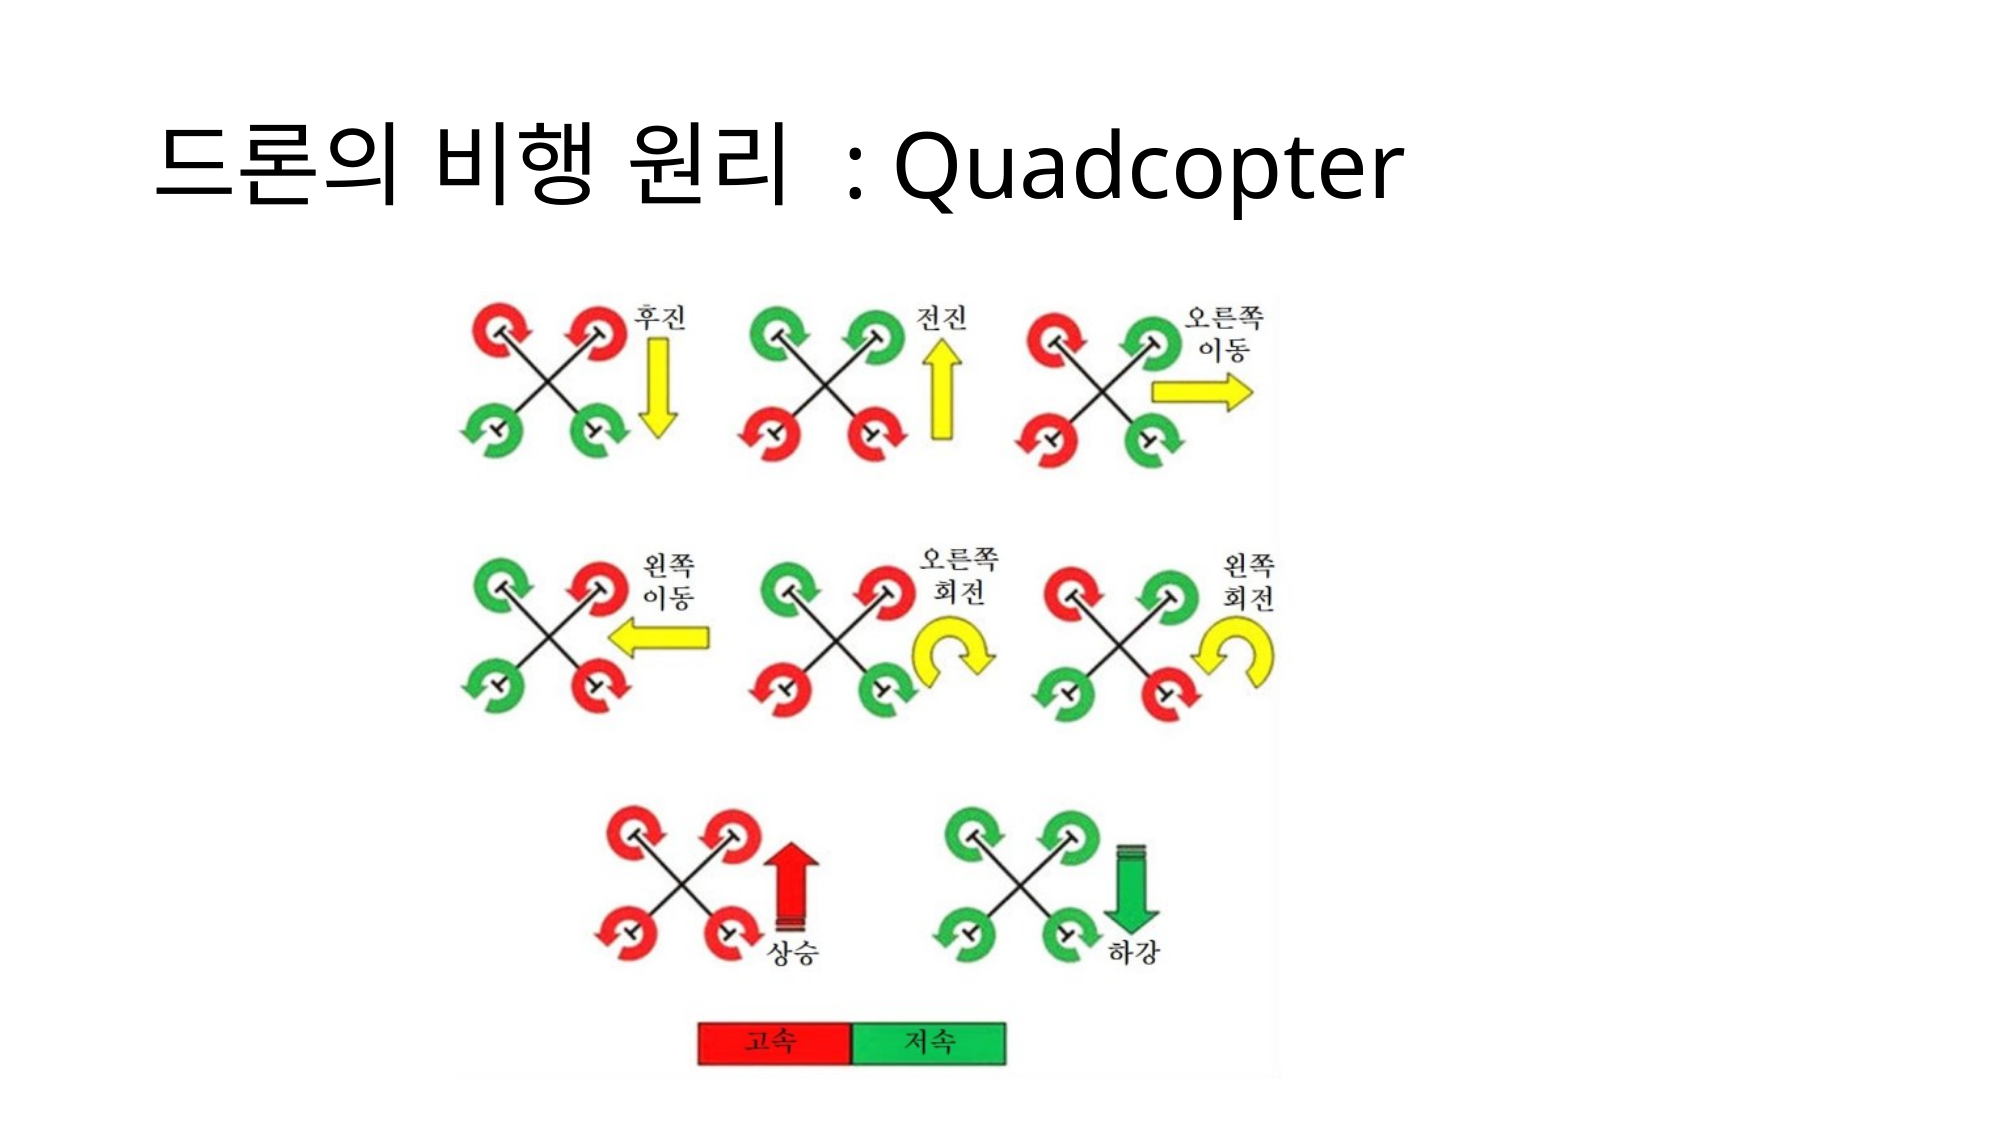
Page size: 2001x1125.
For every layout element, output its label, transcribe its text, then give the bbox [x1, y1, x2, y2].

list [455, 291, 1307, 1079]
title 드론의 비행 원리 : Quadcopter [137, 59, 1863, 278]
